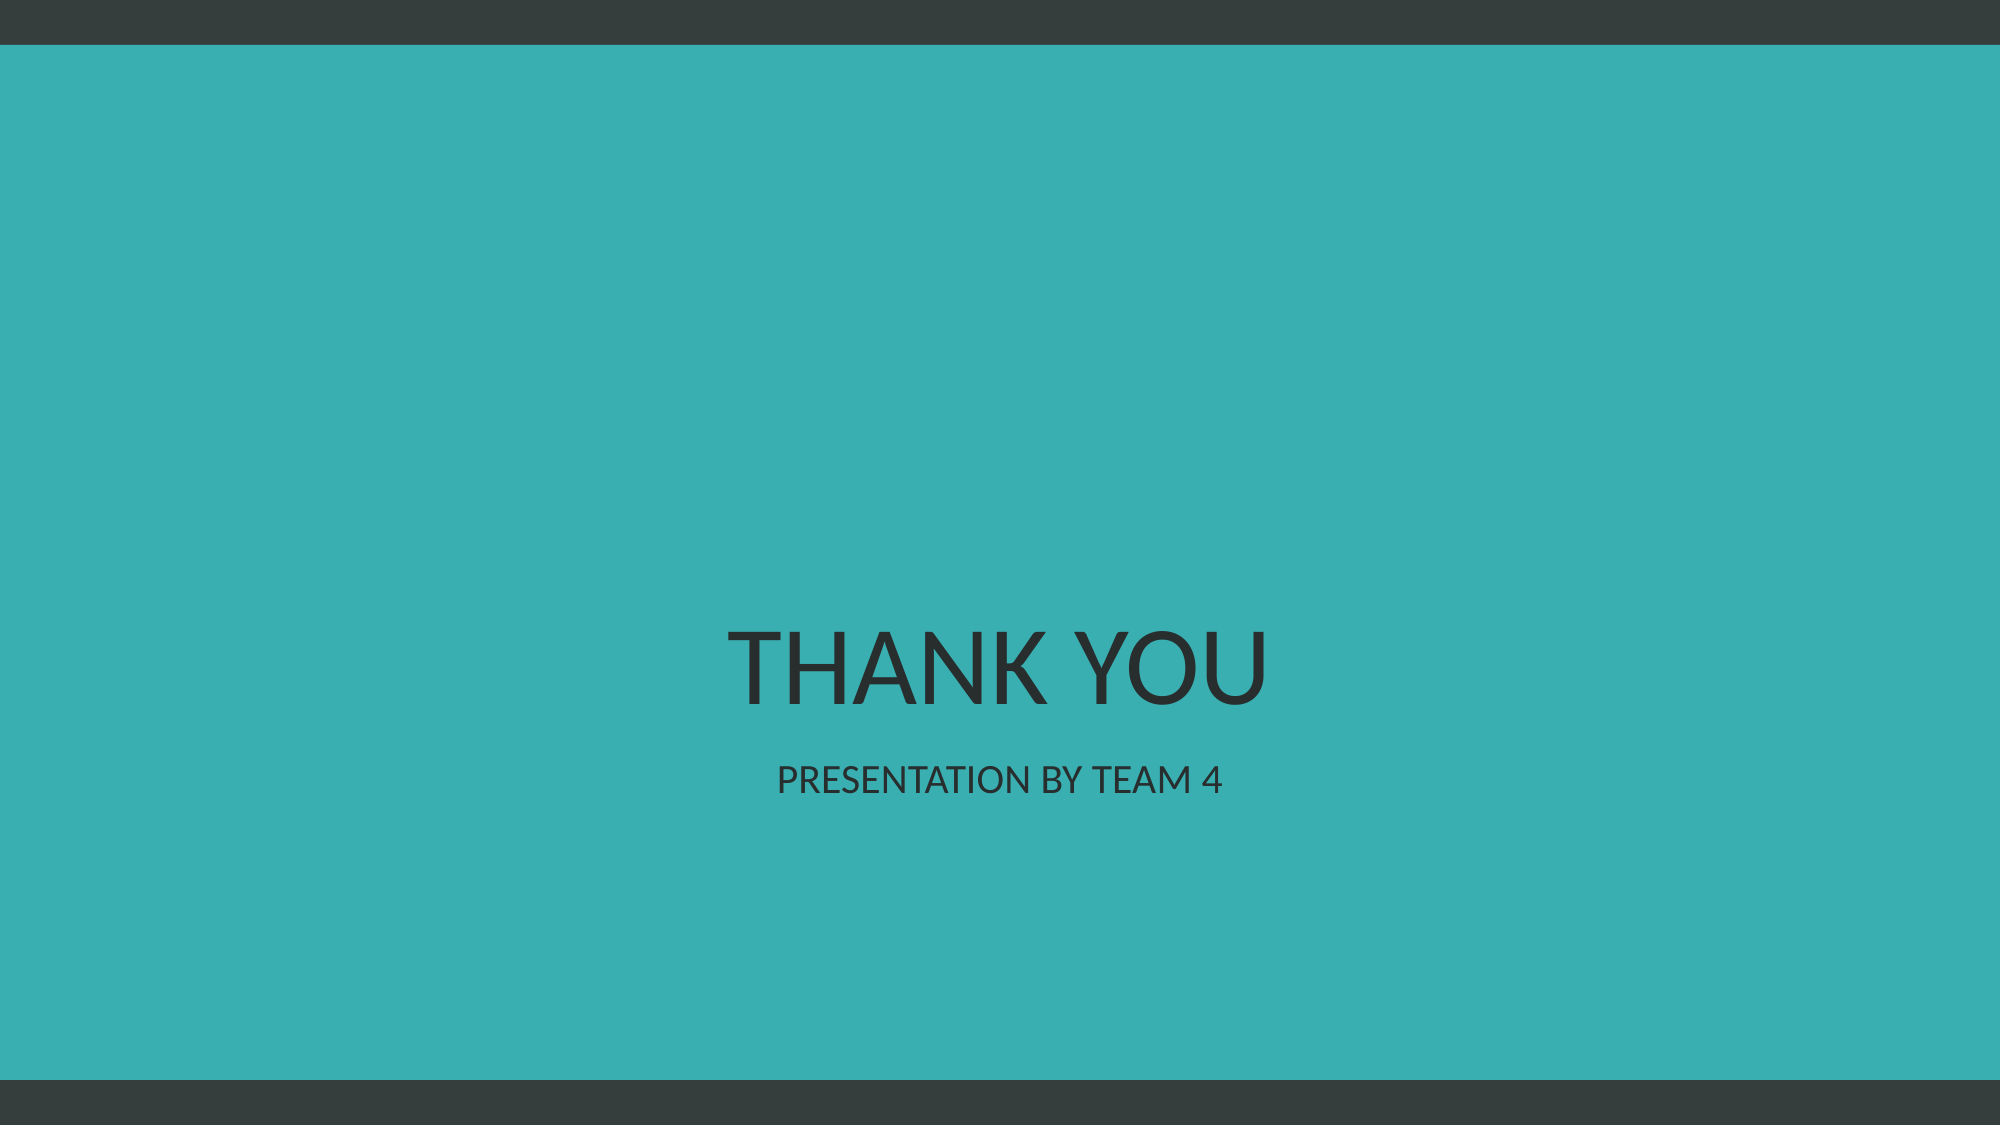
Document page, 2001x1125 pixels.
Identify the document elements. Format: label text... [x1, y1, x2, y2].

list PRESENTATION BY TEAM 4 [212, 750, 1788, 888]
title THANK YOU [212, 349, 1788, 737]
